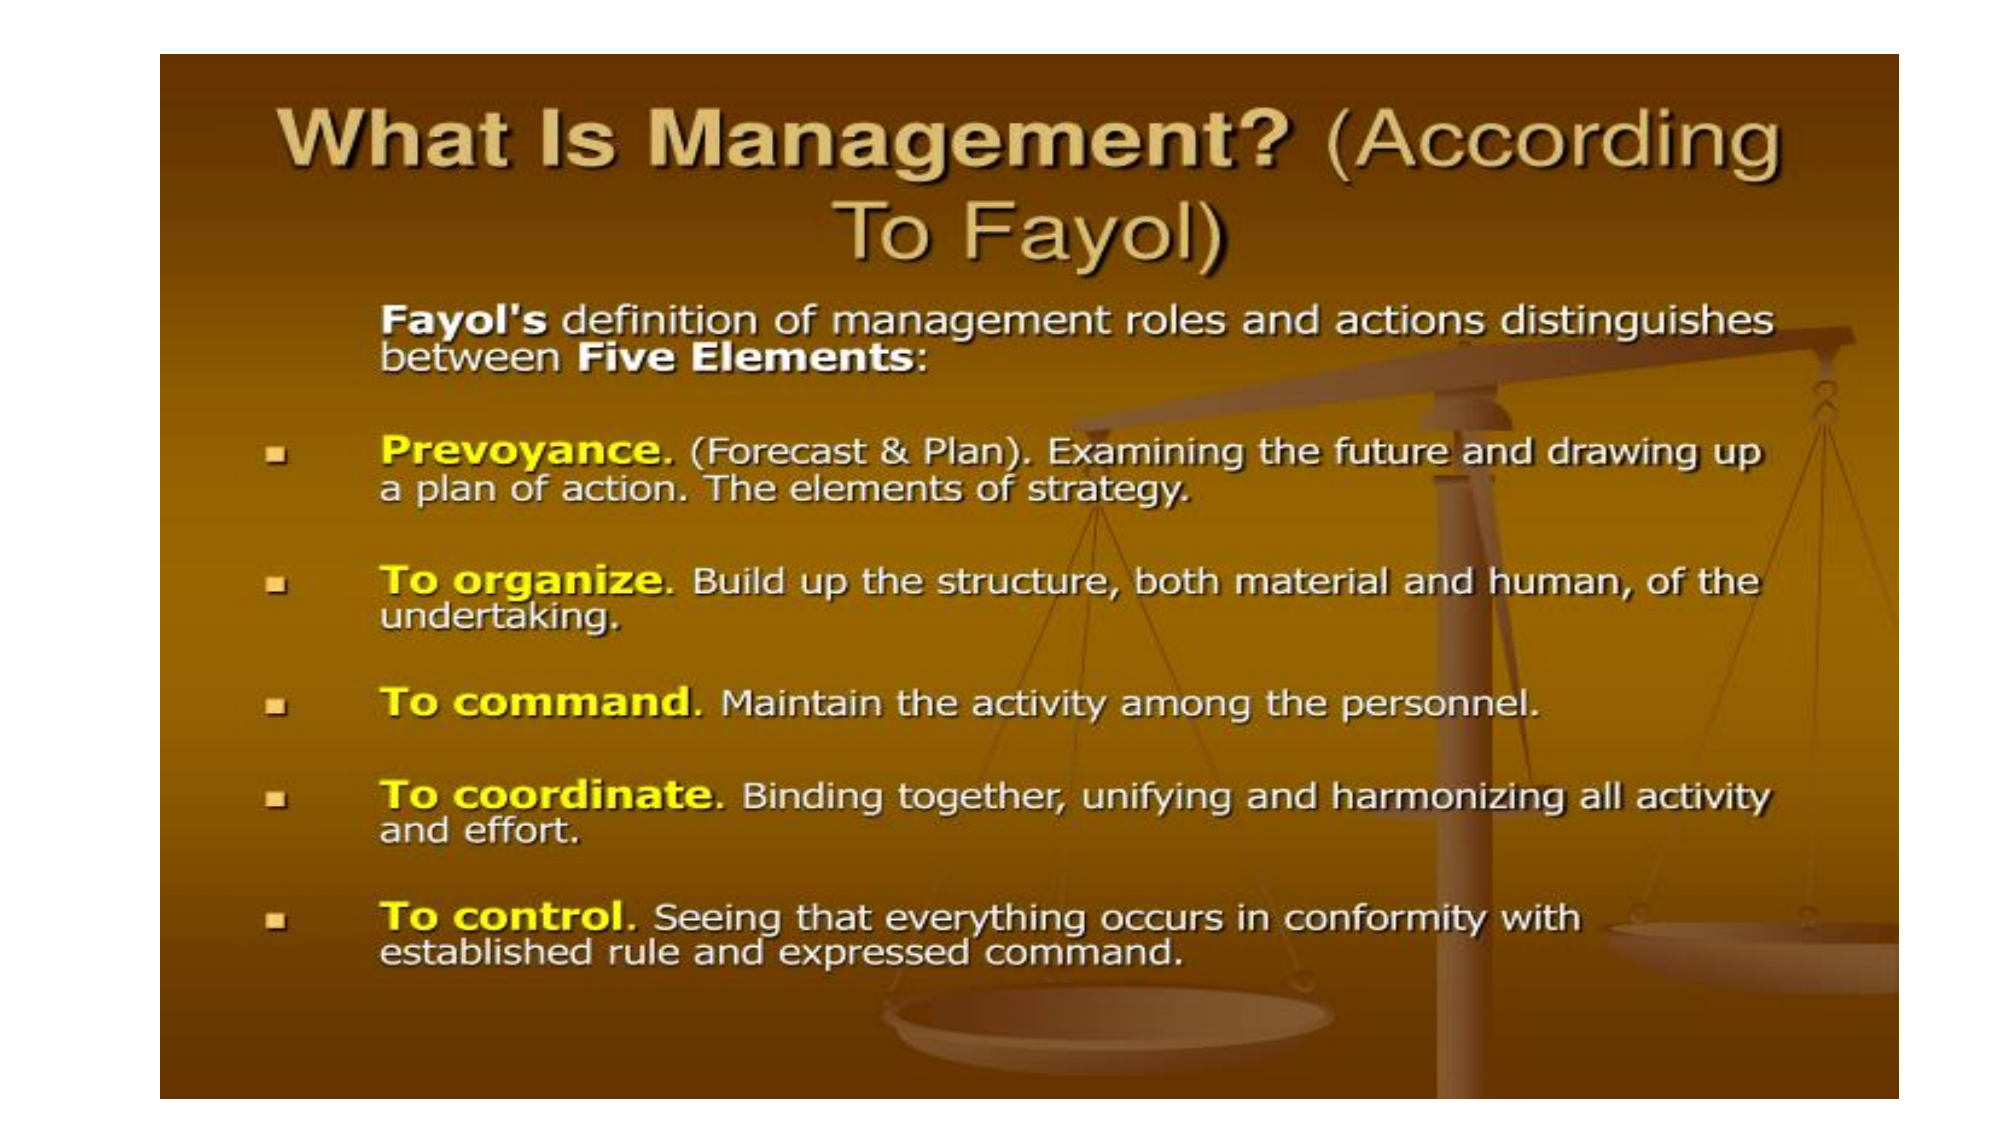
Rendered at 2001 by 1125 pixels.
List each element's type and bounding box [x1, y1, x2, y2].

picture [160, 54, 1899, 1099]
